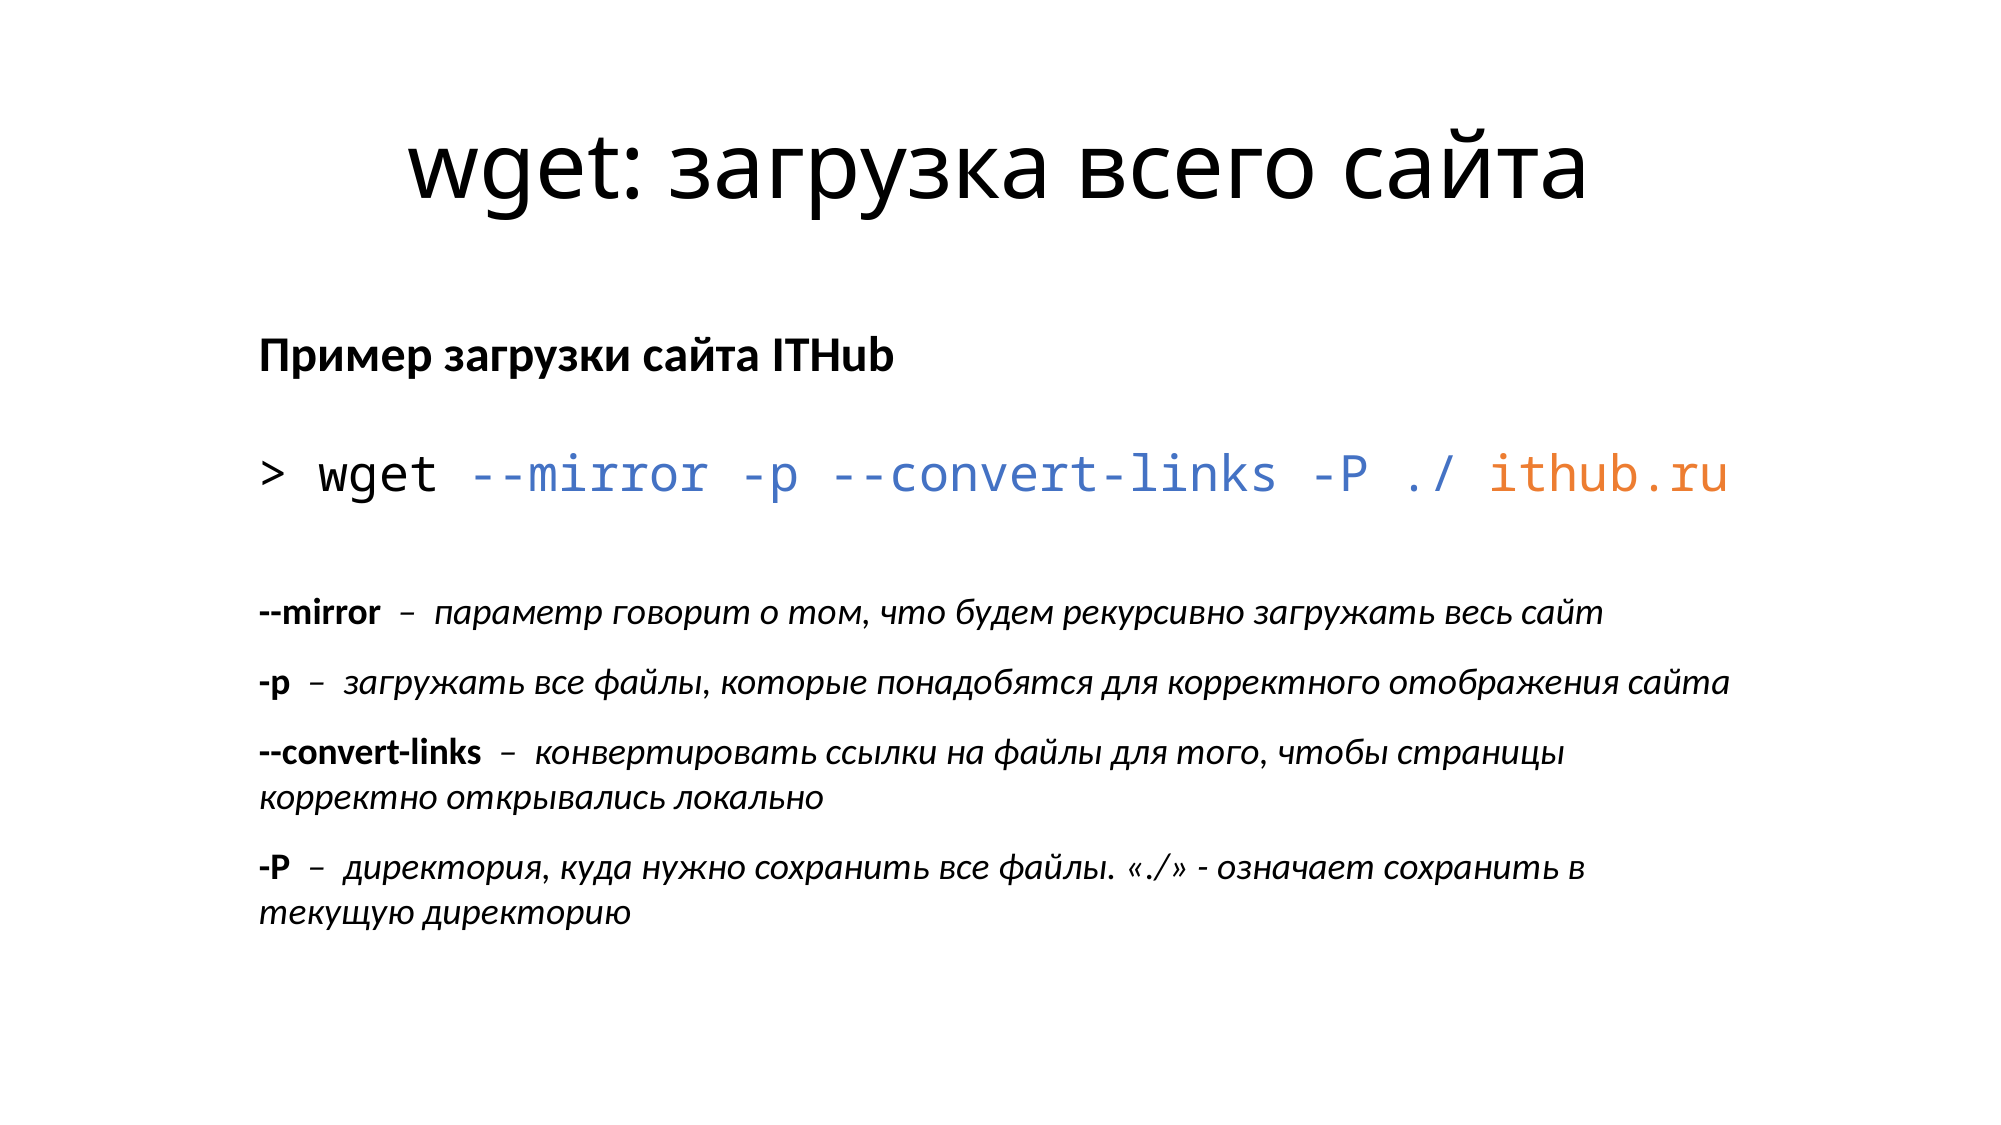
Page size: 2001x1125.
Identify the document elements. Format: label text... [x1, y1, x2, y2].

title wget: загрузка всего сайта [137, 59, 1863, 278]
text_box Пример загрузки сайта ITHub > wget --mirror -p --convert-links -P ./ ithub.ru --mirror – параметр говорит о том, что будем рекурсивно загружать весь сайт -p – загружать все файлы, которые понадобятся для корректного отображения сайта --convert-links – конвертировать ссылки на файлы для того, чтобы страницы корректно открывались локально -P – директория, куда нужно сохранить все файлы. «./» - означает сохранить в текущую директорию [244, 314, 1756, 940]
